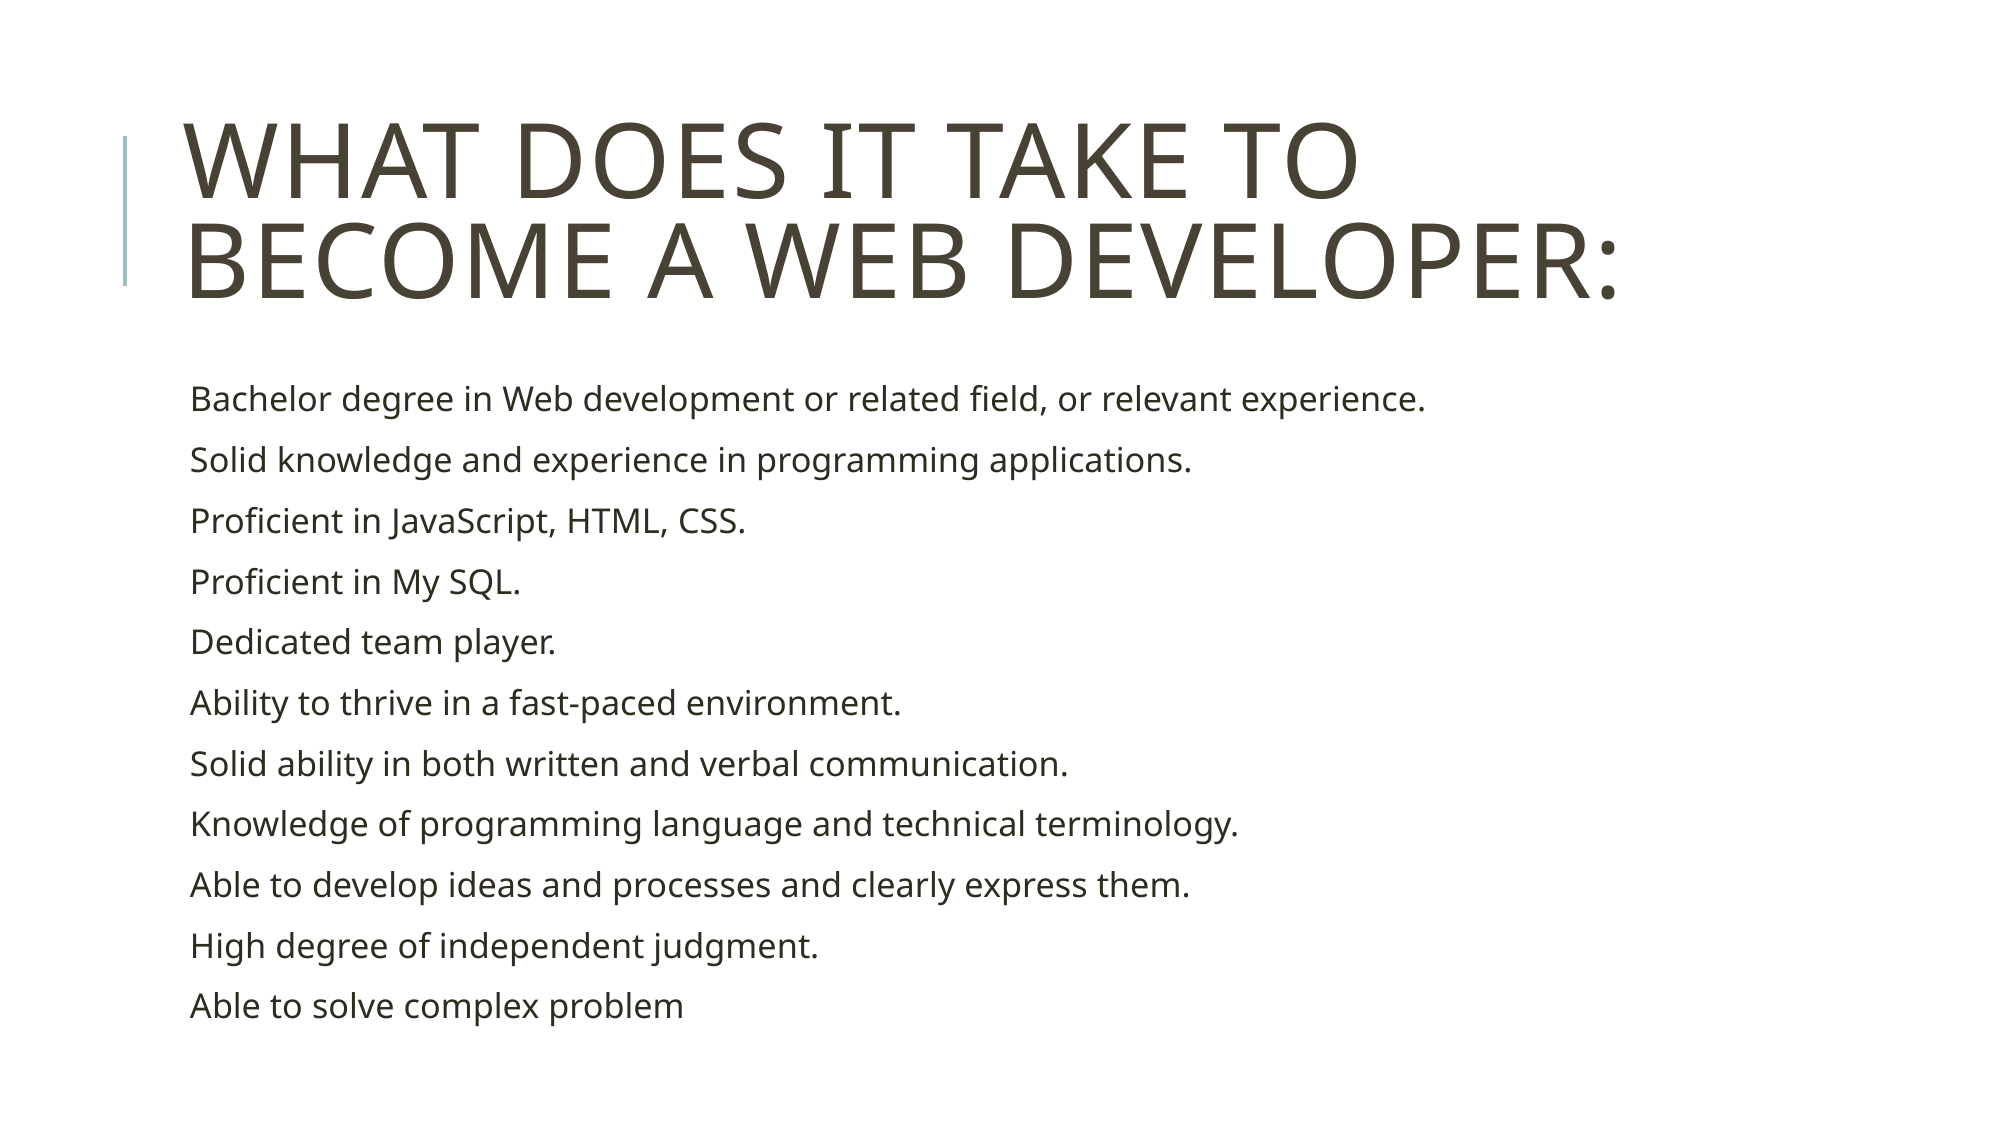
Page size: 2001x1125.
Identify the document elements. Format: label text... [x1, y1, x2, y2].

title What does it take to become a web Developer: [168, 96, 1763, 342]
list Bachelor degree in Web development or related field, or relevant experience. Solid knowledge and experience in programming applications. Proficient in JavaScript, HTML, CSS. Proficient in My SQL. Dedicated team player. Ability to thrive in a fast-paced environment. Solid ability in both written and verbal communication. Knowledge of programming language and technical terminology. Able to develop ideas and processes and clearly express them. High degree of independent judgment. Able to solve complex problem [168, 375, 1763, 1035]
